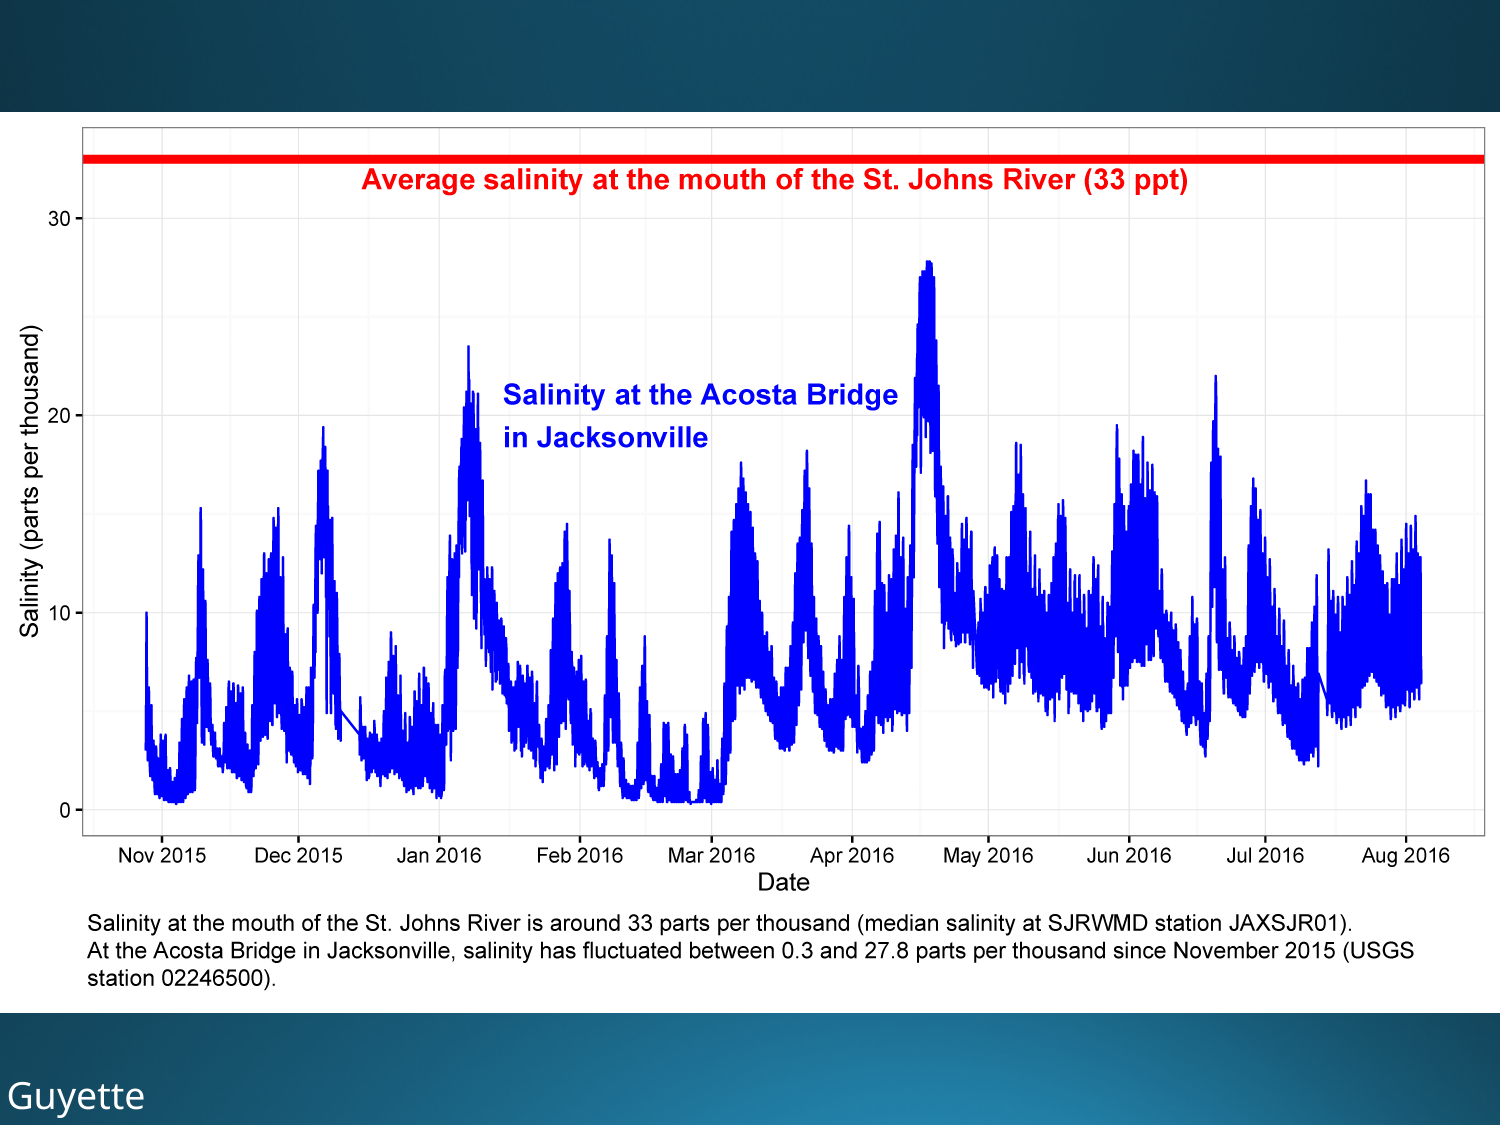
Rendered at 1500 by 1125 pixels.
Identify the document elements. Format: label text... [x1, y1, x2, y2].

text_box Guyette [0, 1064, 161, 1125]
picture [0, 0, 1500, 1125]
